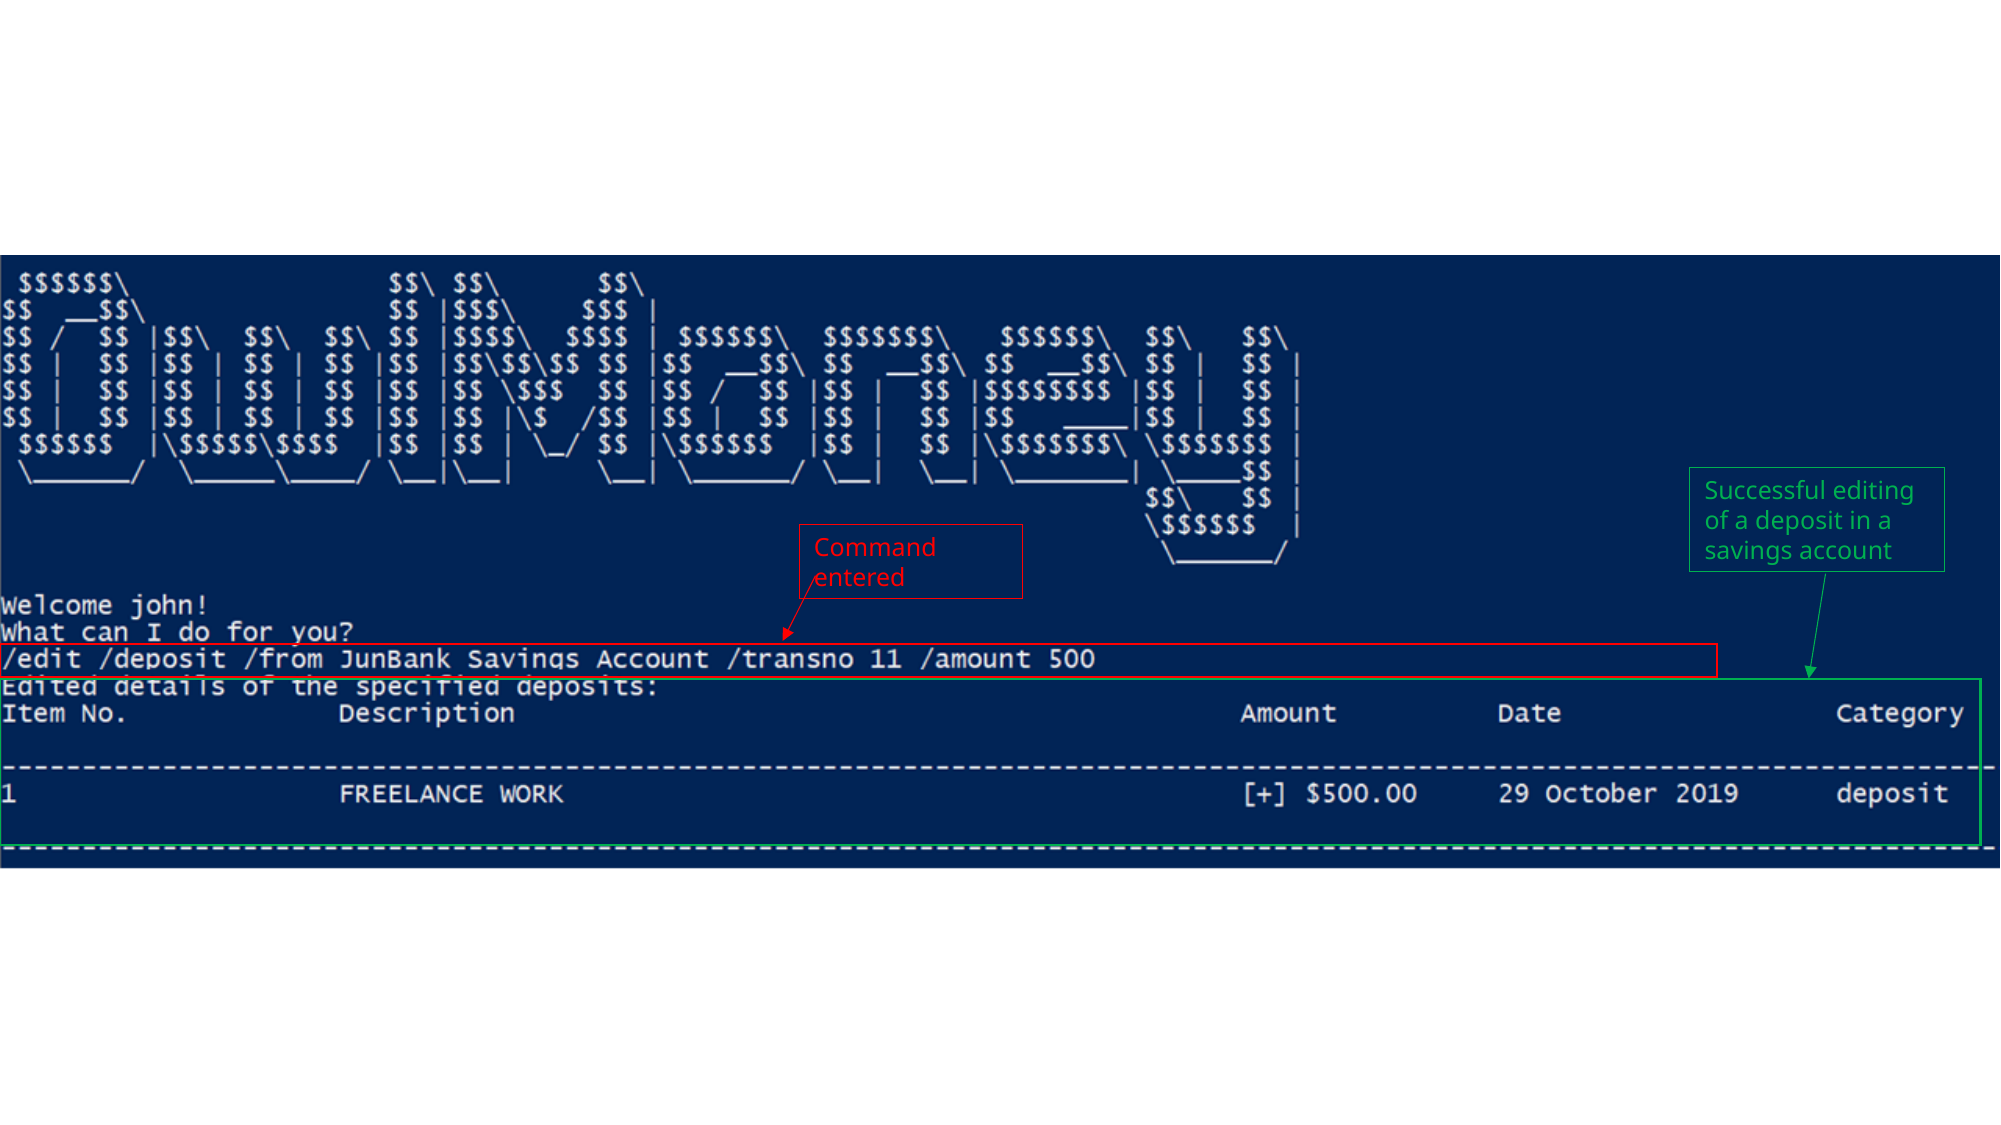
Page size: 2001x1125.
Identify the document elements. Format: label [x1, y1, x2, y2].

text_box [1808, 573, 1826, 679]
text_box [782, 575, 816, 641]
picture [0, 255, 2000, 870]
